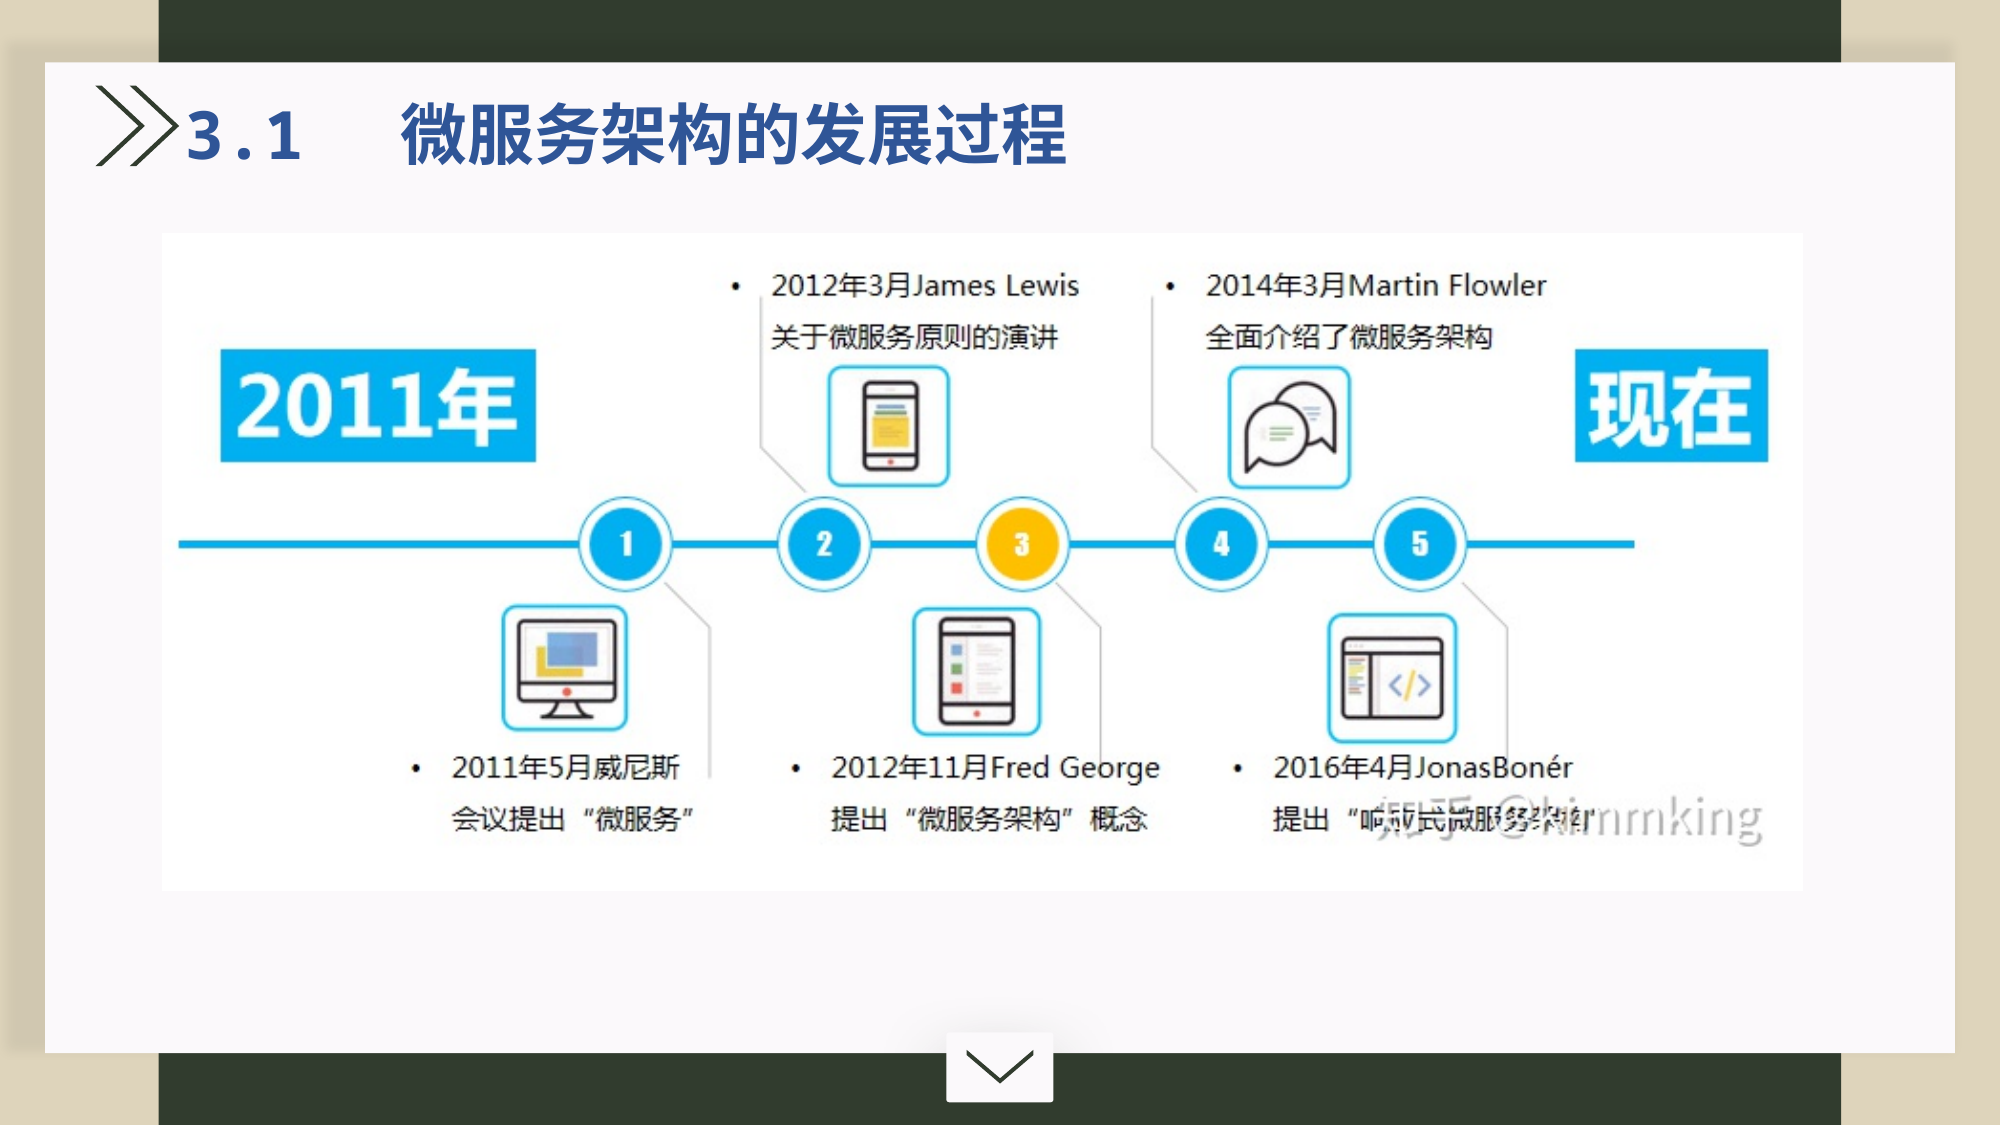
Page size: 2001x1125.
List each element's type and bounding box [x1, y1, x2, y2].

picture [162, 233, 1803, 891]
text_box [95, 85, 1089, 182]
